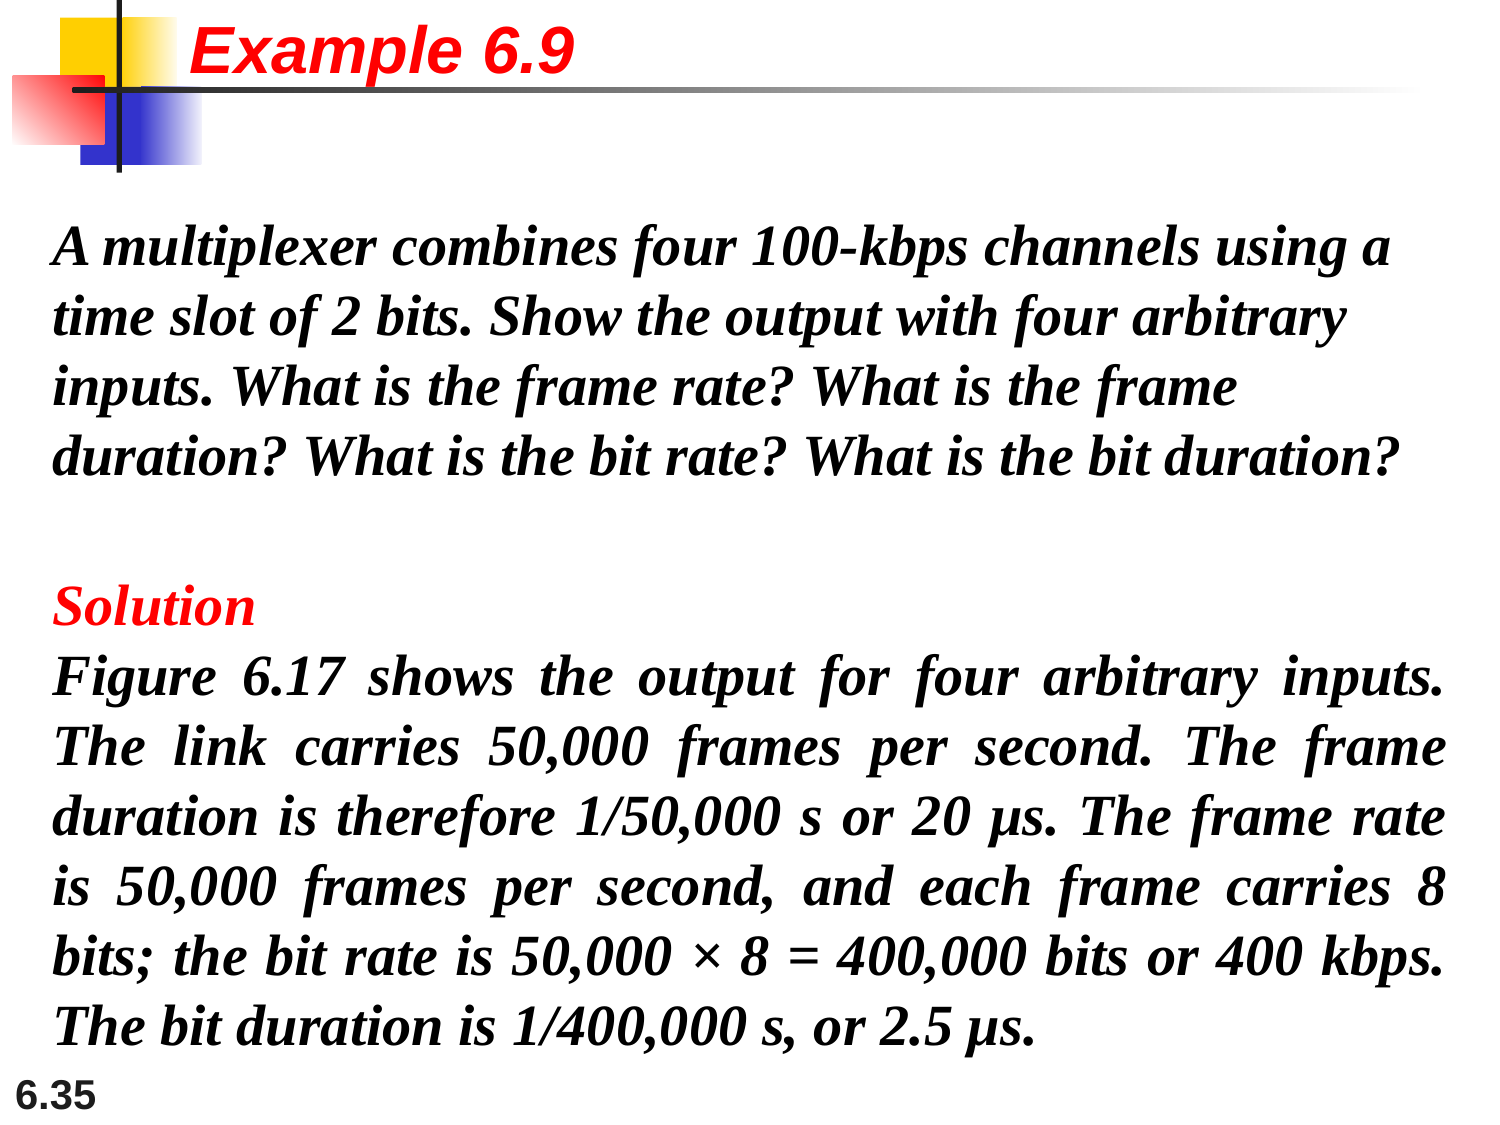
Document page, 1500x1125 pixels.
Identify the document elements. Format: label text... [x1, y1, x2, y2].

text_box [116, 0, 122, 87]
text_box A multiplexer combines four 100-kbps channels using a time slot of 2 bits. Show the output with four arbitrary inputs. What is the frame rate? What is the frame duration? What is the bit rate? What is the bit duration? [37, 199, 1450, 495]
text_box Solution Figure 6.17 shows the output for four arbitrary inputs. The link carries 50,000 frames per second. The frame duration is therefore 1/50,000 s or 20 μs. The frame rate is 50,000 frames per second, and each frame carries 8 bits; the bit rate is 50,000 × 8 = 400,000 bits or 400 kbps. The bit duration is 1/400,000 s, or 2.5 μs. [37, 559, 1463, 1065]
text_box [72, 87, 175, 93]
text_box [116, 93, 122, 173]
text_box [60, 17, 116, 86]
text_box [12, 75, 105, 145]
text_box [141, 93, 202, 165]
slide_number 6.35 [0, 1049, 313, 1125]
text_box Example 6.9 [175, 0, 590, 95]
text_box [80, 93, 116, 165]
text_box [122, 93, 141, 165]
text_box [590, 87, 1423, 93]
text_box [122, 17, 175, 86]
